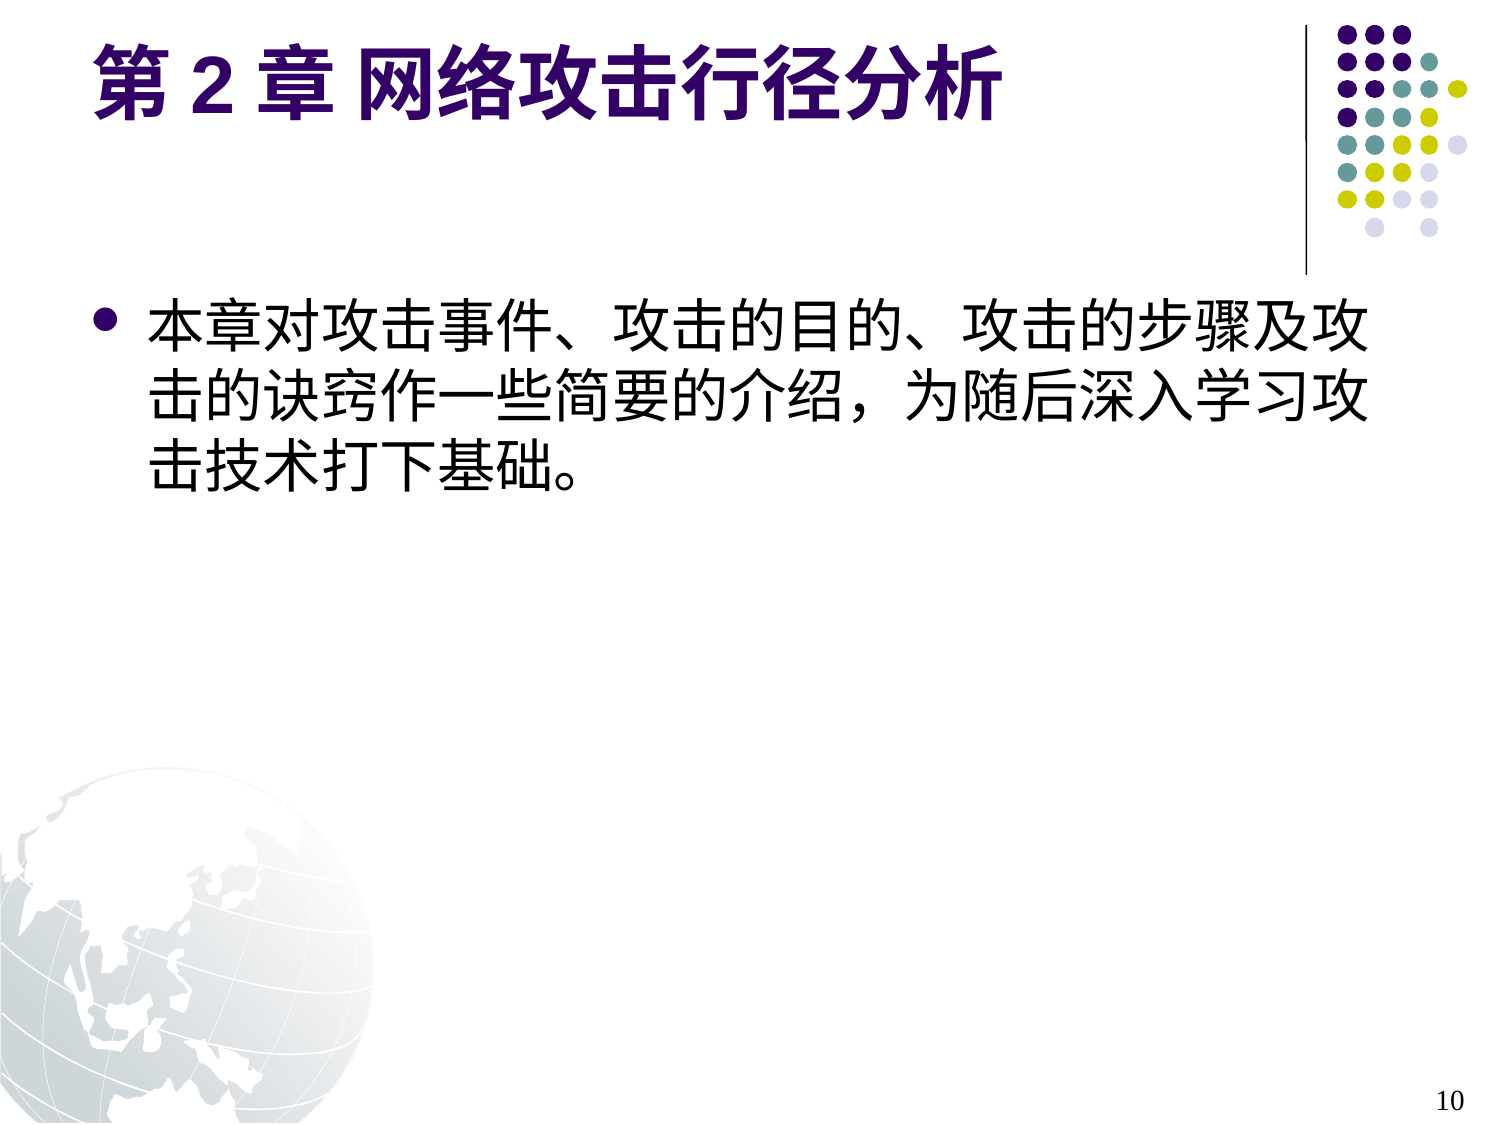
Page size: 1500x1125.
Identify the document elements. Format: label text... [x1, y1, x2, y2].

title 第2章 网络攻击行径分析 [75, 20, 1313, 138]
list 本章对攻击事件、攻击的目的、攻击的步骤及攻击的诀窍作一些简要的介绍，为随后深入学习攻击技术打下基础。 [75, 282, 1425, 1006]
